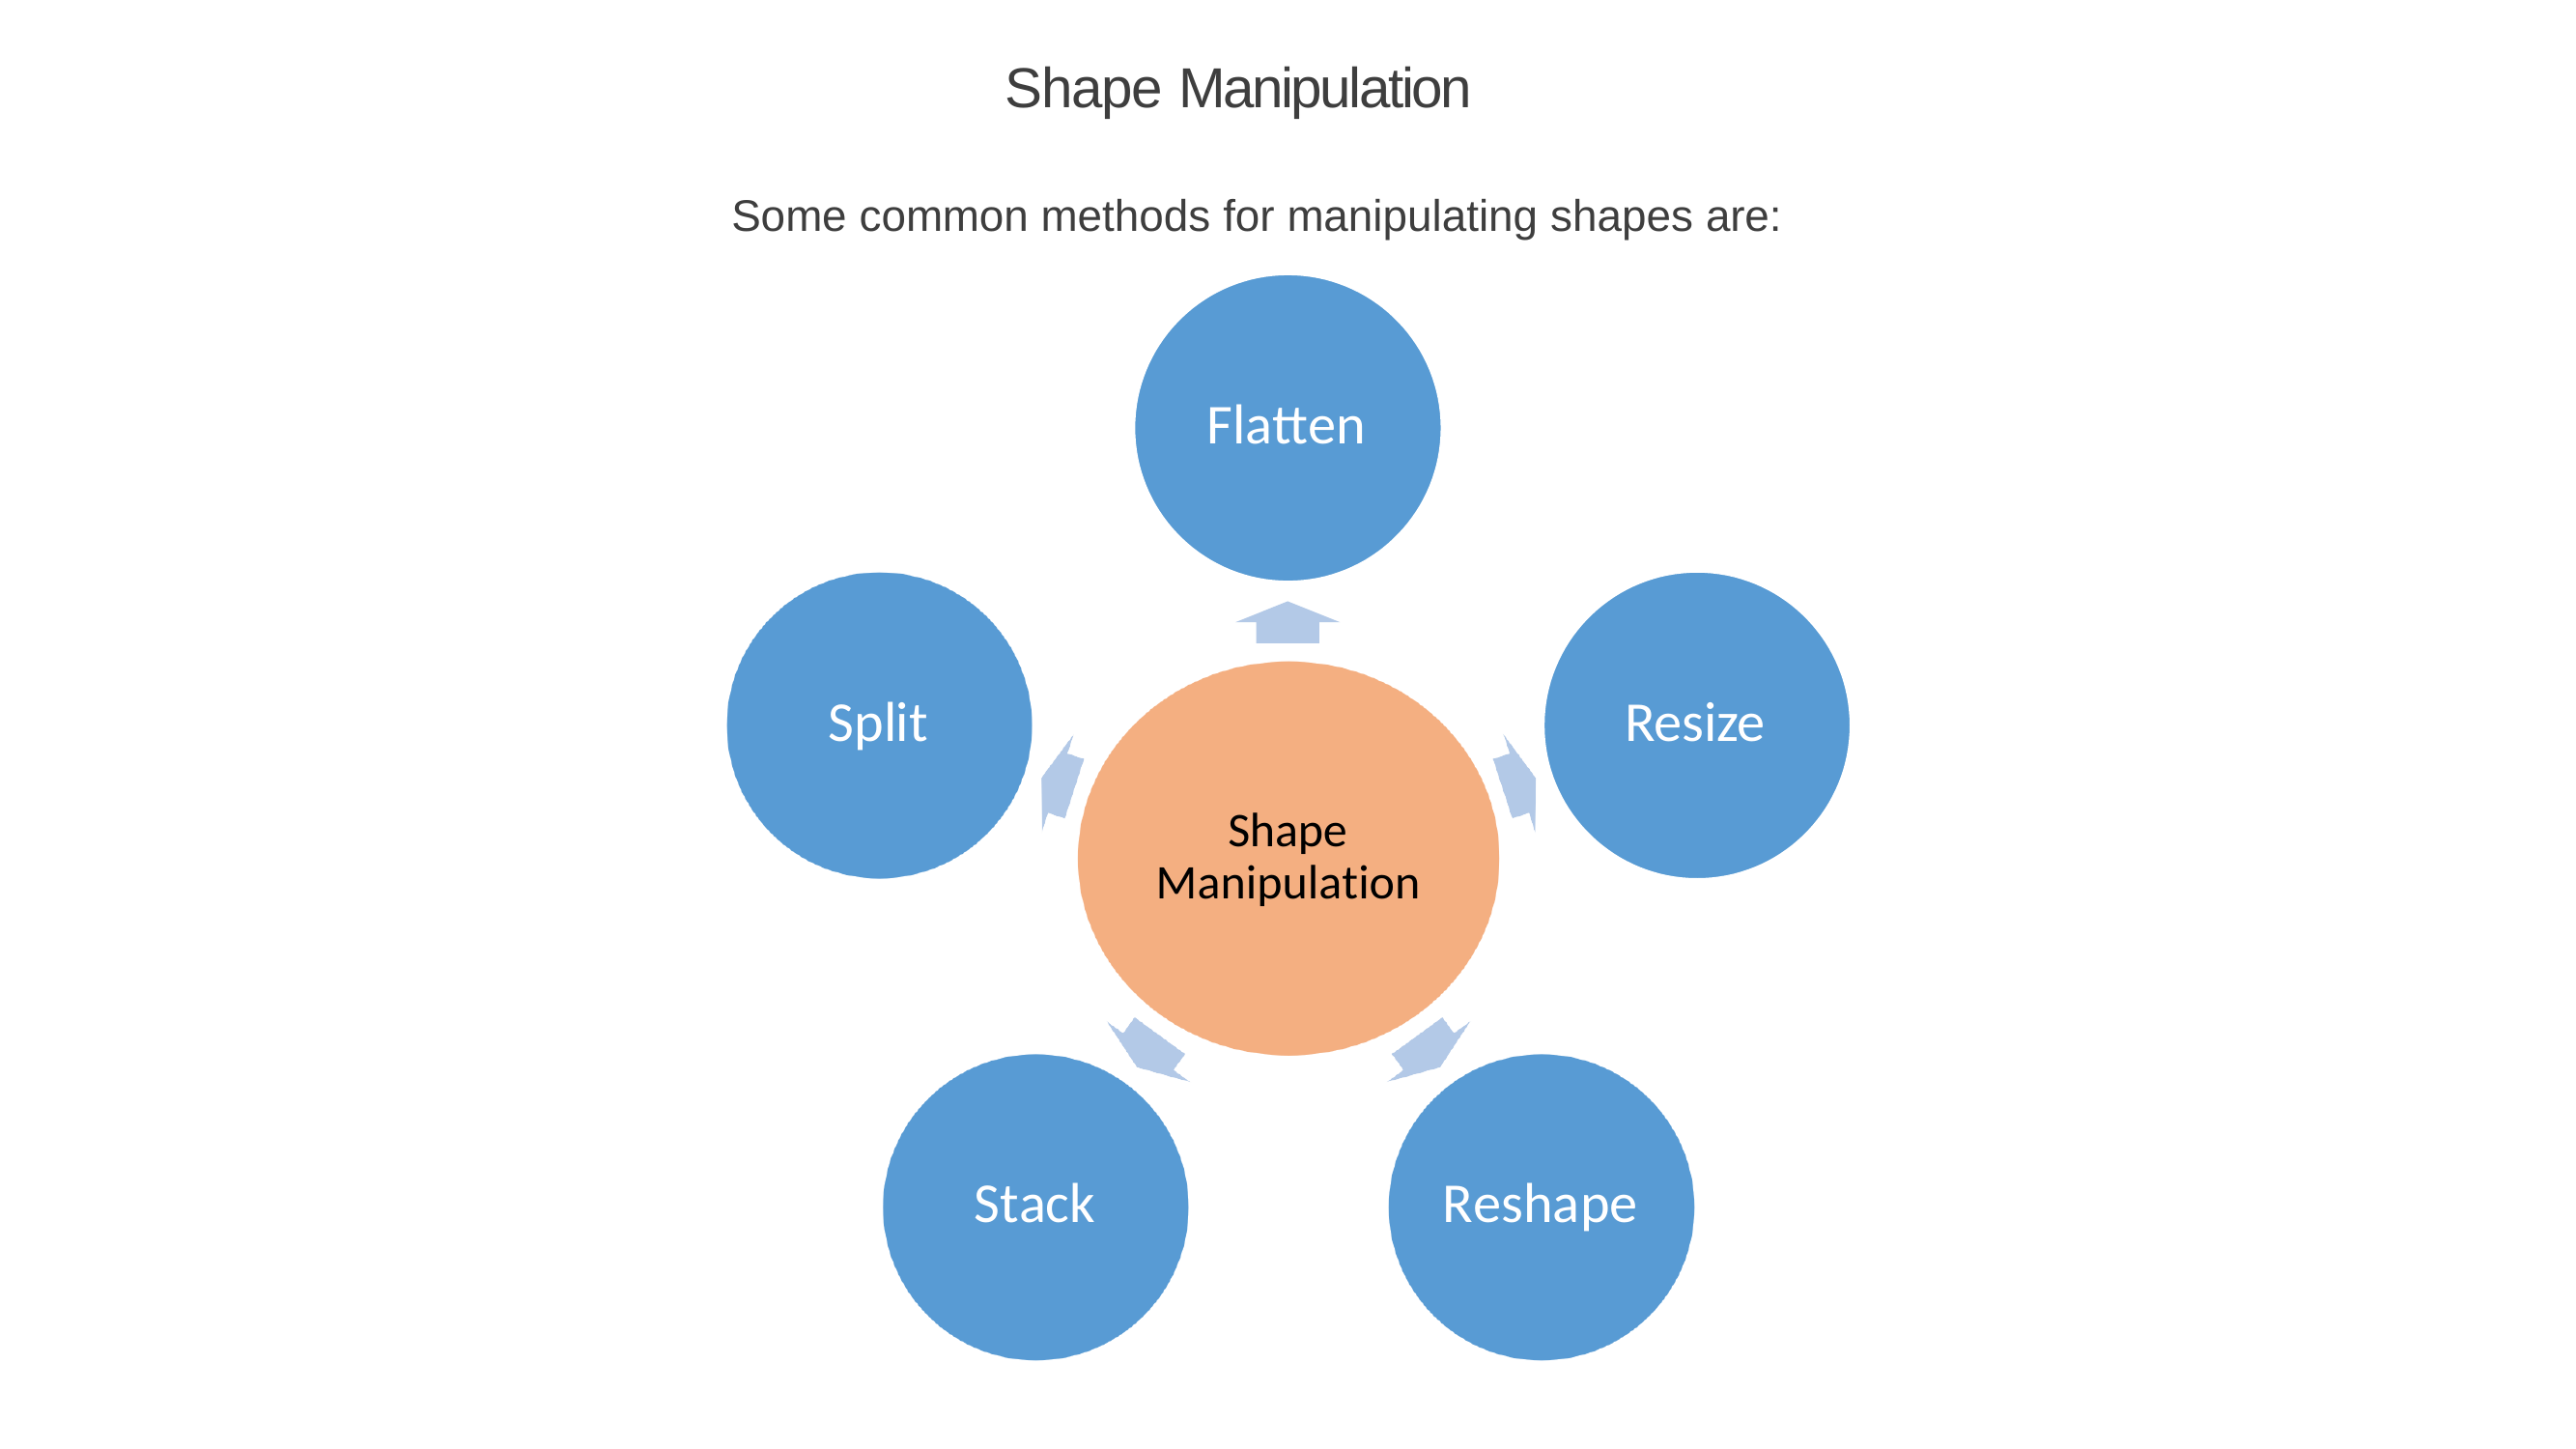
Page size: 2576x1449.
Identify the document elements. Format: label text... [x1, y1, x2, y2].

picture [723, 570, 1696, 1362]
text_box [1543, 570, 1853, 881]
title Shape Manipulation [1003, 0, 1506, 185]
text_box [1133, 272, 1443, 583]
text_box Some common methods for manipulating shapes are: [729, 185, 1785, 241]
